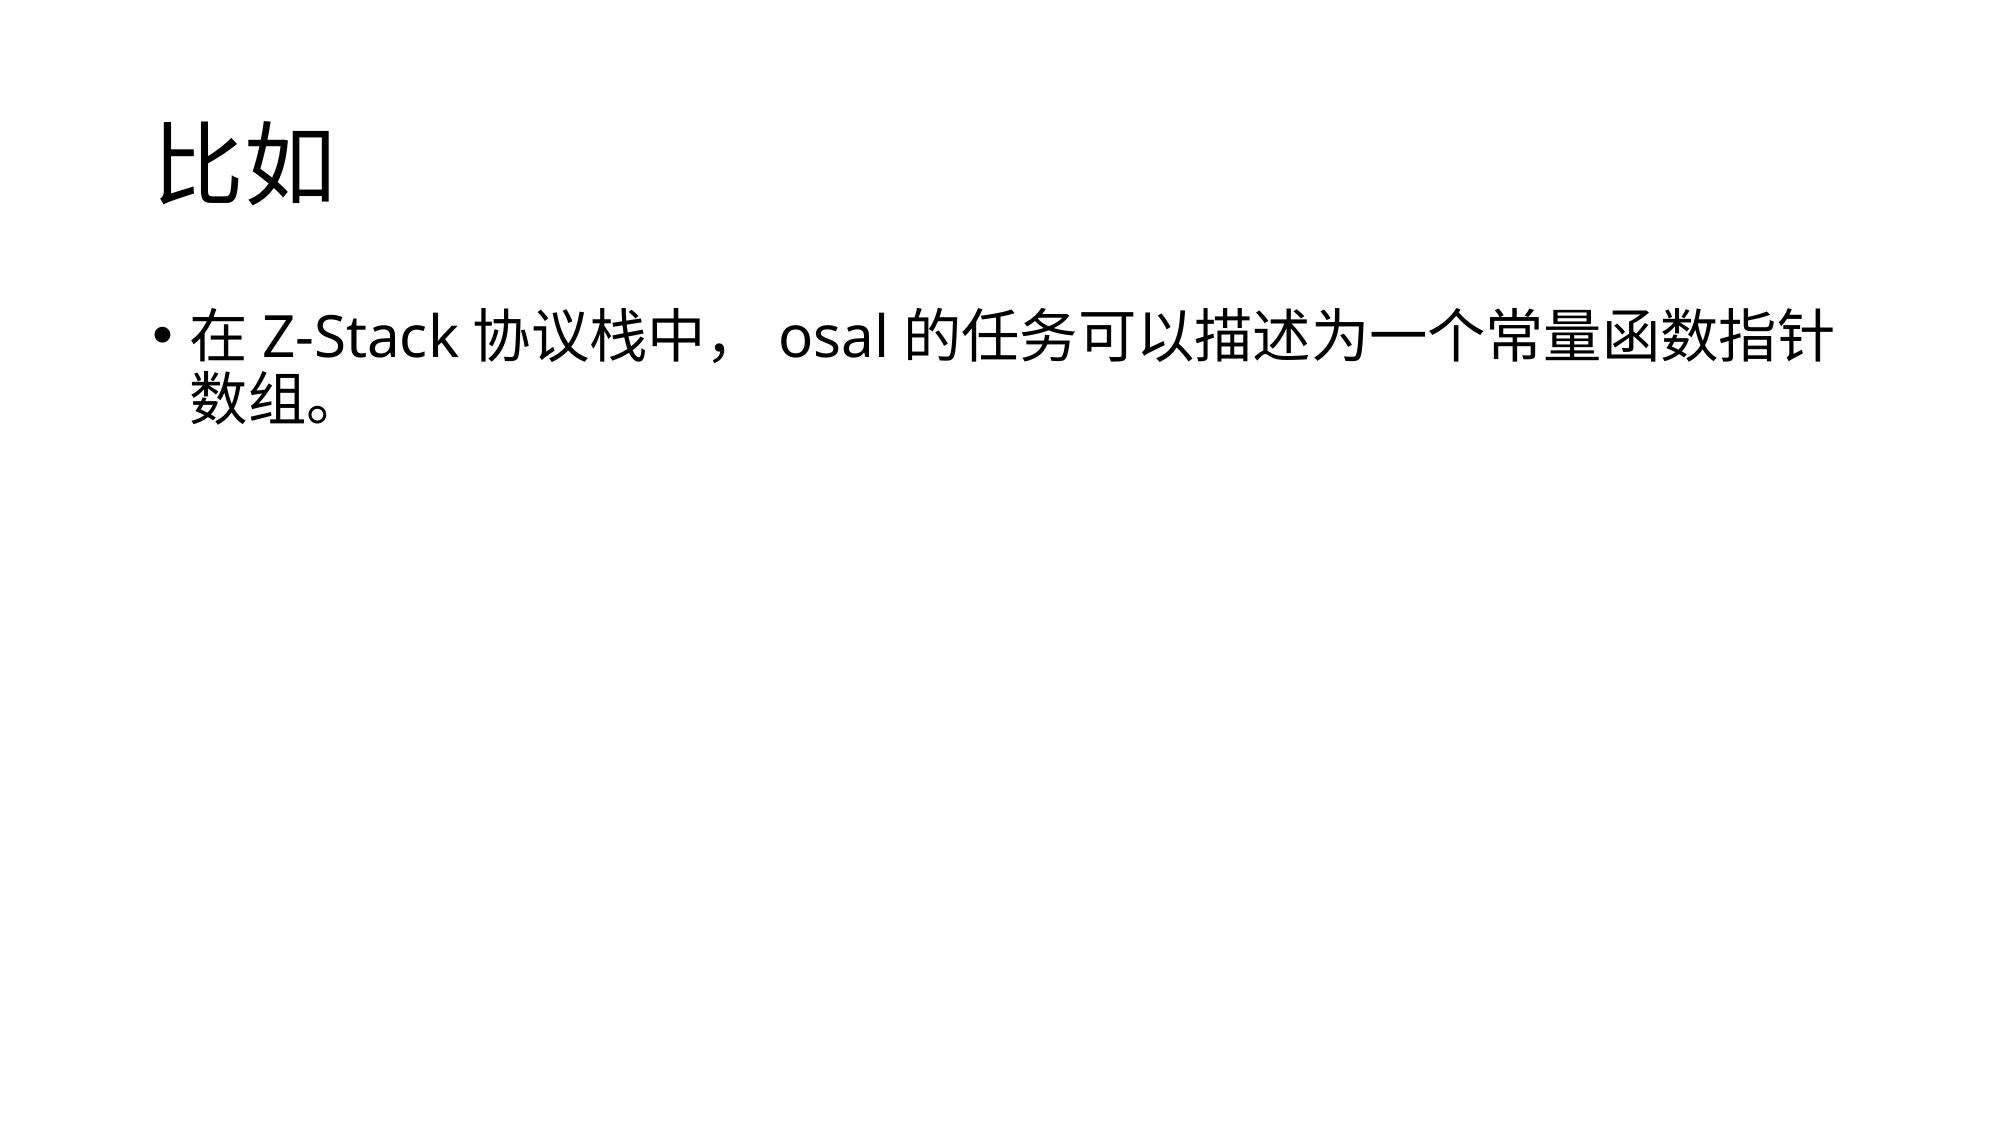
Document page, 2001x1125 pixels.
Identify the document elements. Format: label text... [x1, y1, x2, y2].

list 在Z-Stack协议栈中，osal的任务可以描述为一个常量函数指针数组。 [137, 299, 1863, 1014]
title 比如 [137, 59, 1863, 278]
